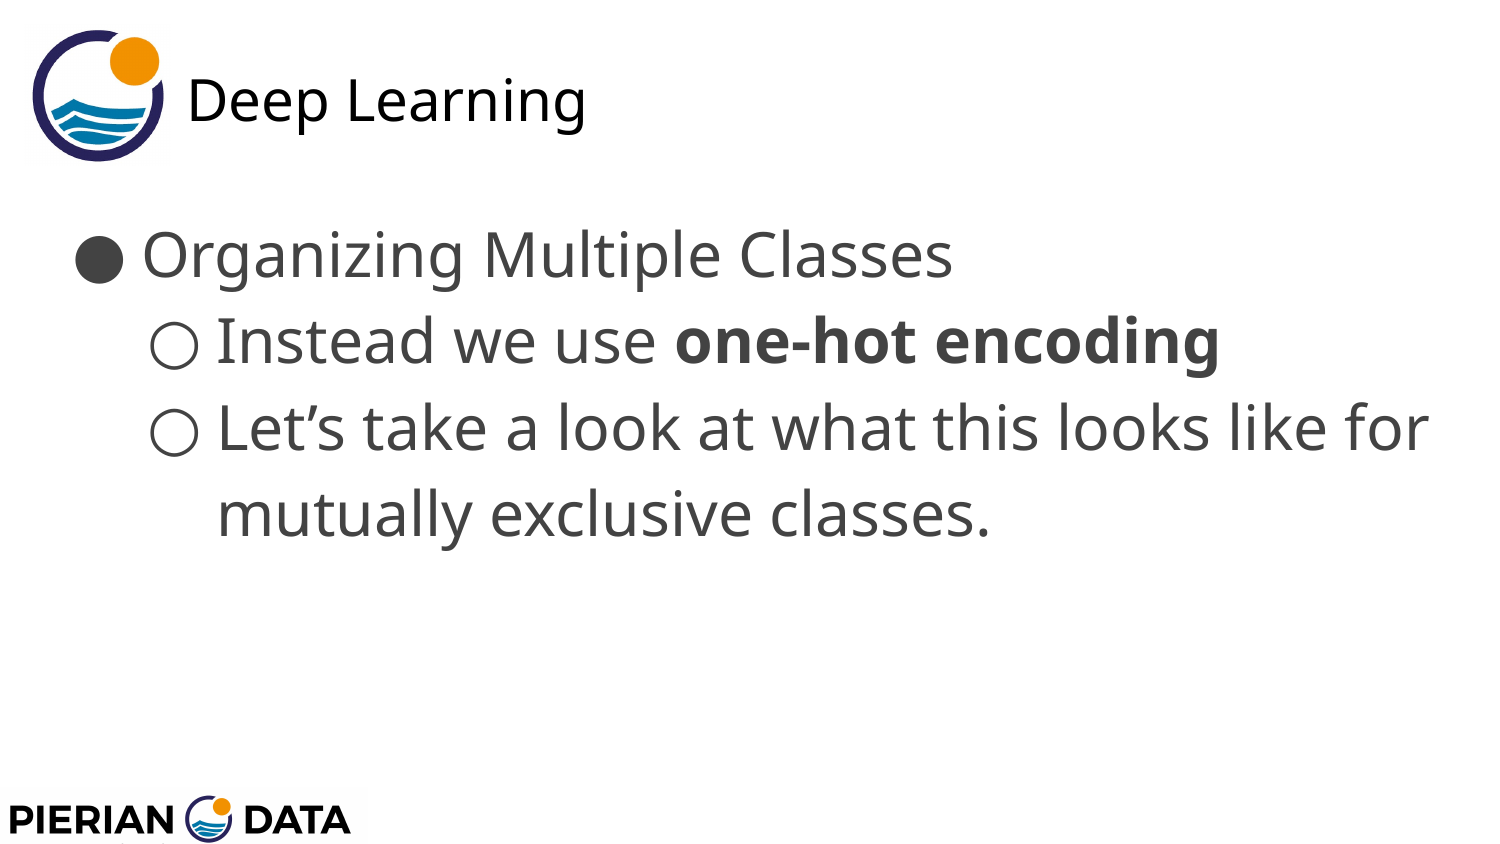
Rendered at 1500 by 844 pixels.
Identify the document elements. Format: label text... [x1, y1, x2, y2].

title Deep Learning [176, 48, 1449, 143]
picture [24, 24, 172, 167]
list Organizing Multiple Classes Instead we use one-hot encoding Let’s take a look at what this looks like for mutually exclusive classes. [51, 189, 1500, 737]
picture [0, 787, 368, 844]
